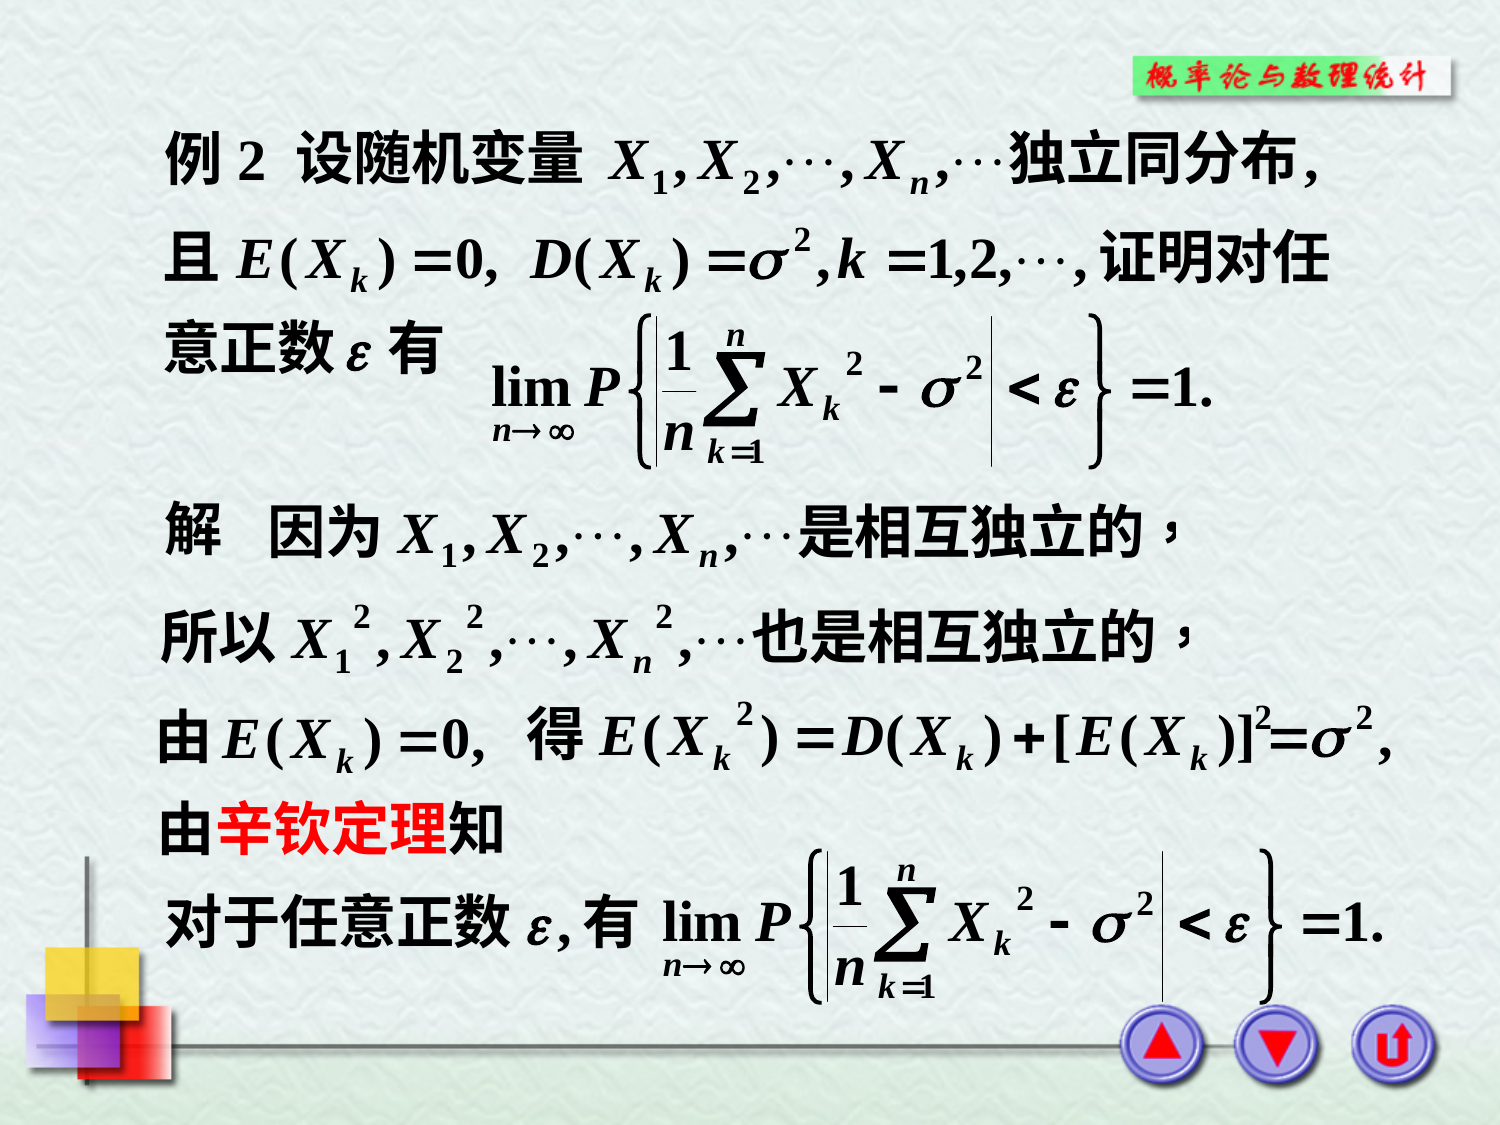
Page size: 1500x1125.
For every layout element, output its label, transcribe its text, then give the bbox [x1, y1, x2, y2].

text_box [271, 500, 1176, 574]
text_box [162, 891, 644, 963]
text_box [1262, 697, 1396, 771]
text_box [159, 706, 488, 780]
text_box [659, 845, 1387, 1008]
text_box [488, 310, 1216, 473]
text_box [524, 692, 1275, 777]
text_box 由辛钦定理知 [142, 784, 968, 870]
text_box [161, 125, 1381, 389]
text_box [159, 596, 1189, 680]
picture [0, 0, 1500, 1125]
text_box 例2 [150, 114, 425, 200]
text_box 解 [149, 485, 313, 570]
